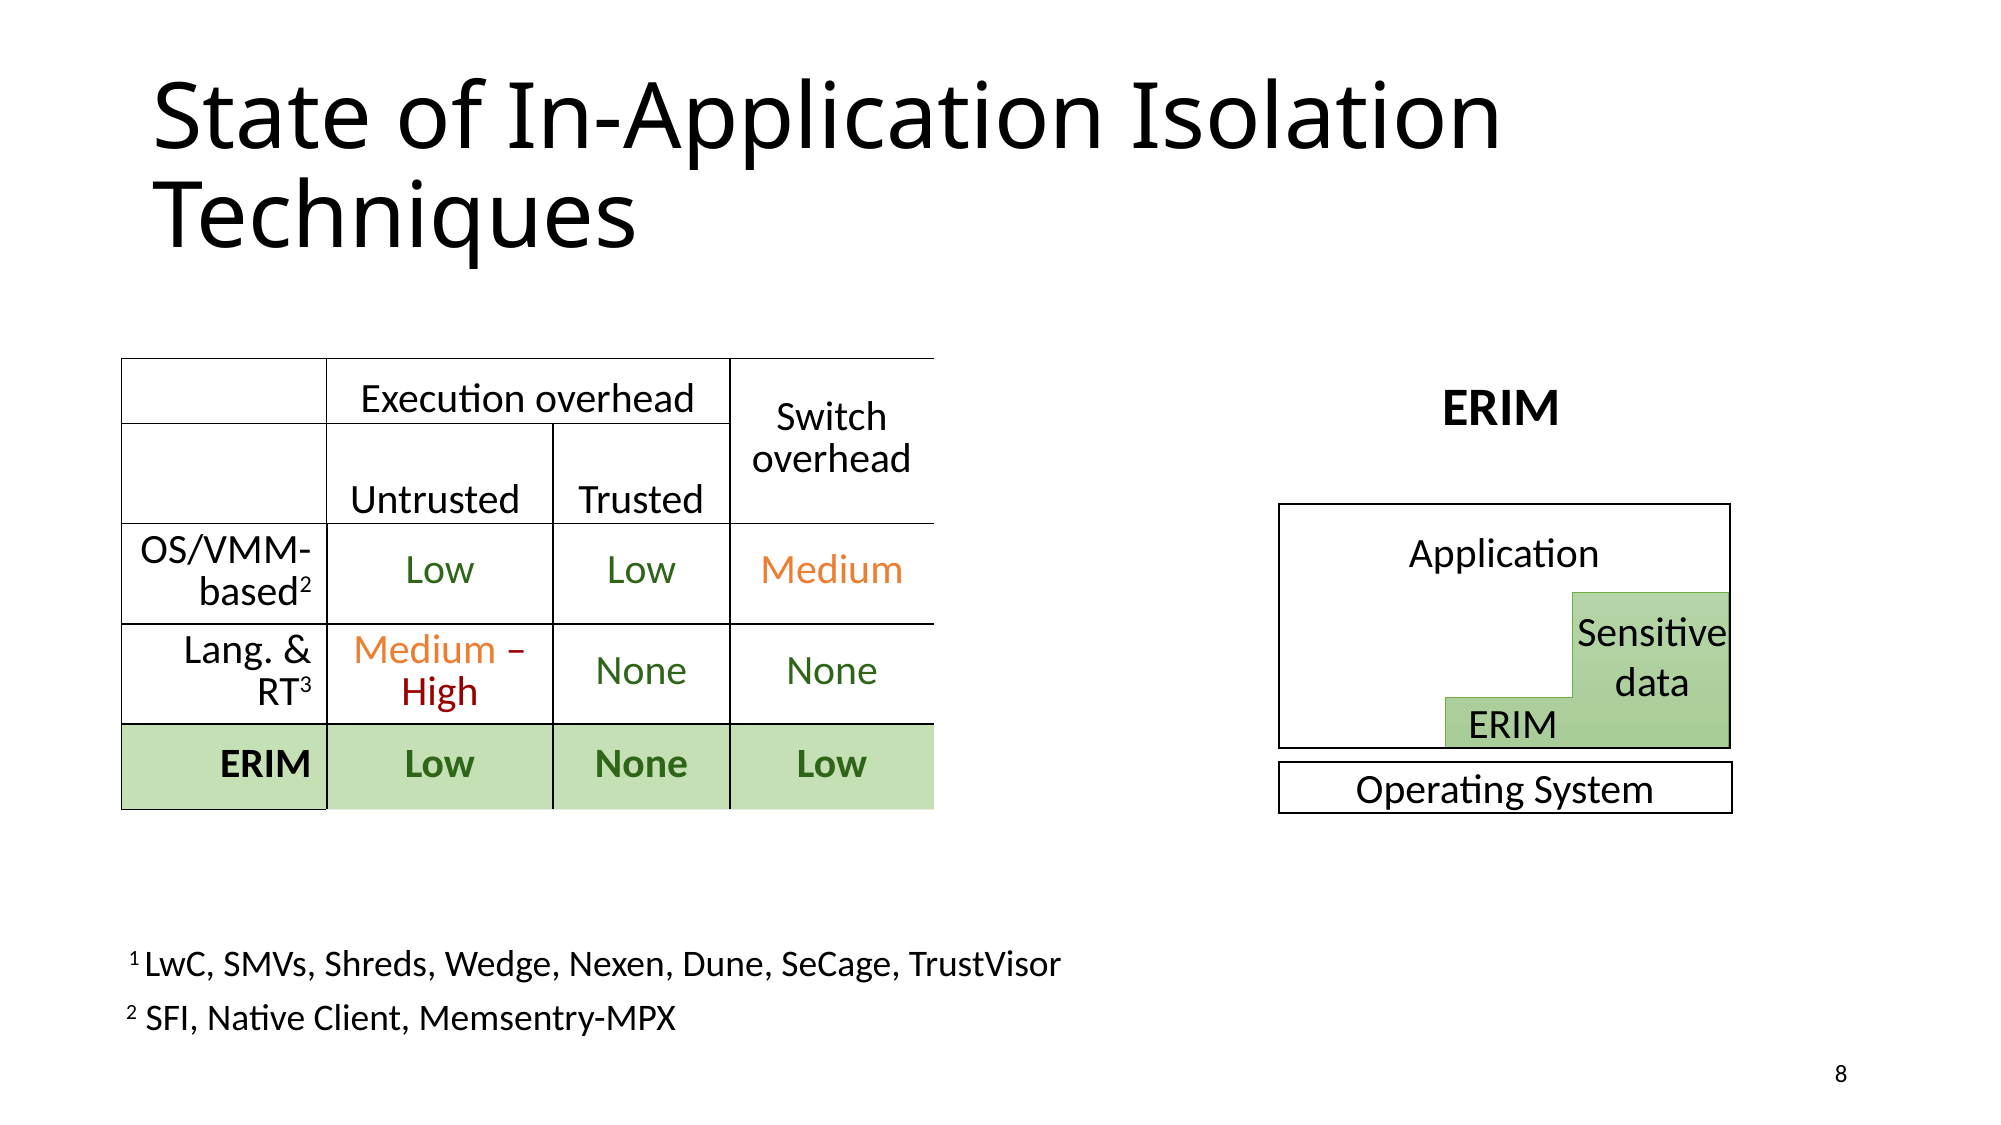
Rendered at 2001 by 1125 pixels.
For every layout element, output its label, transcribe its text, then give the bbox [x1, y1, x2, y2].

table_header [122, 359, 326, 423]
table_cell ERIM [122, 725, 326, 809]
text_box Application [1278, 503, 1731, 749]
table_header Switch overhead [731, 359, 934, 523]
table_cell OS/VMM-based2 [122, 524, 326, 623]
text_box ERIM [1003, 363, 2000, 444]
table_cell None [554, 725, 729, 809]
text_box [1426, 592, 1775, 755]
table_cell Lang. & RT3 [122, 625, 326, 723]
slide_number 8 [1412, 1042, 1863, 1103]
table_cell Low [328, 524, 552, 623]
table_cell Low [328, 725, 552, 809]
table_cell None [731, 625, 934, 723]
table_cell Untrusted [327, 424, 552, 523]
table_header Execution overhead [327, 359, 729, 423]
title State of In-Application Isolation Techniques [137, 59, 1863, 278]
text_box Operating System [1278, 761, 1733, 814]
table_cell Low [554, 524, 729, 623]
table_cell Low [731, 725, 934, 809]
table_cell [122, 424, 326, 523]
table_cell None [554, 625, 729, 723]
table_cell Trusted [554, 424, 729, 523]
table_cell Medium [731, 524, 934, 623]
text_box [106, 872, 1085, 1047]
table_cell Medium – High [328, 625, 552, 723]
